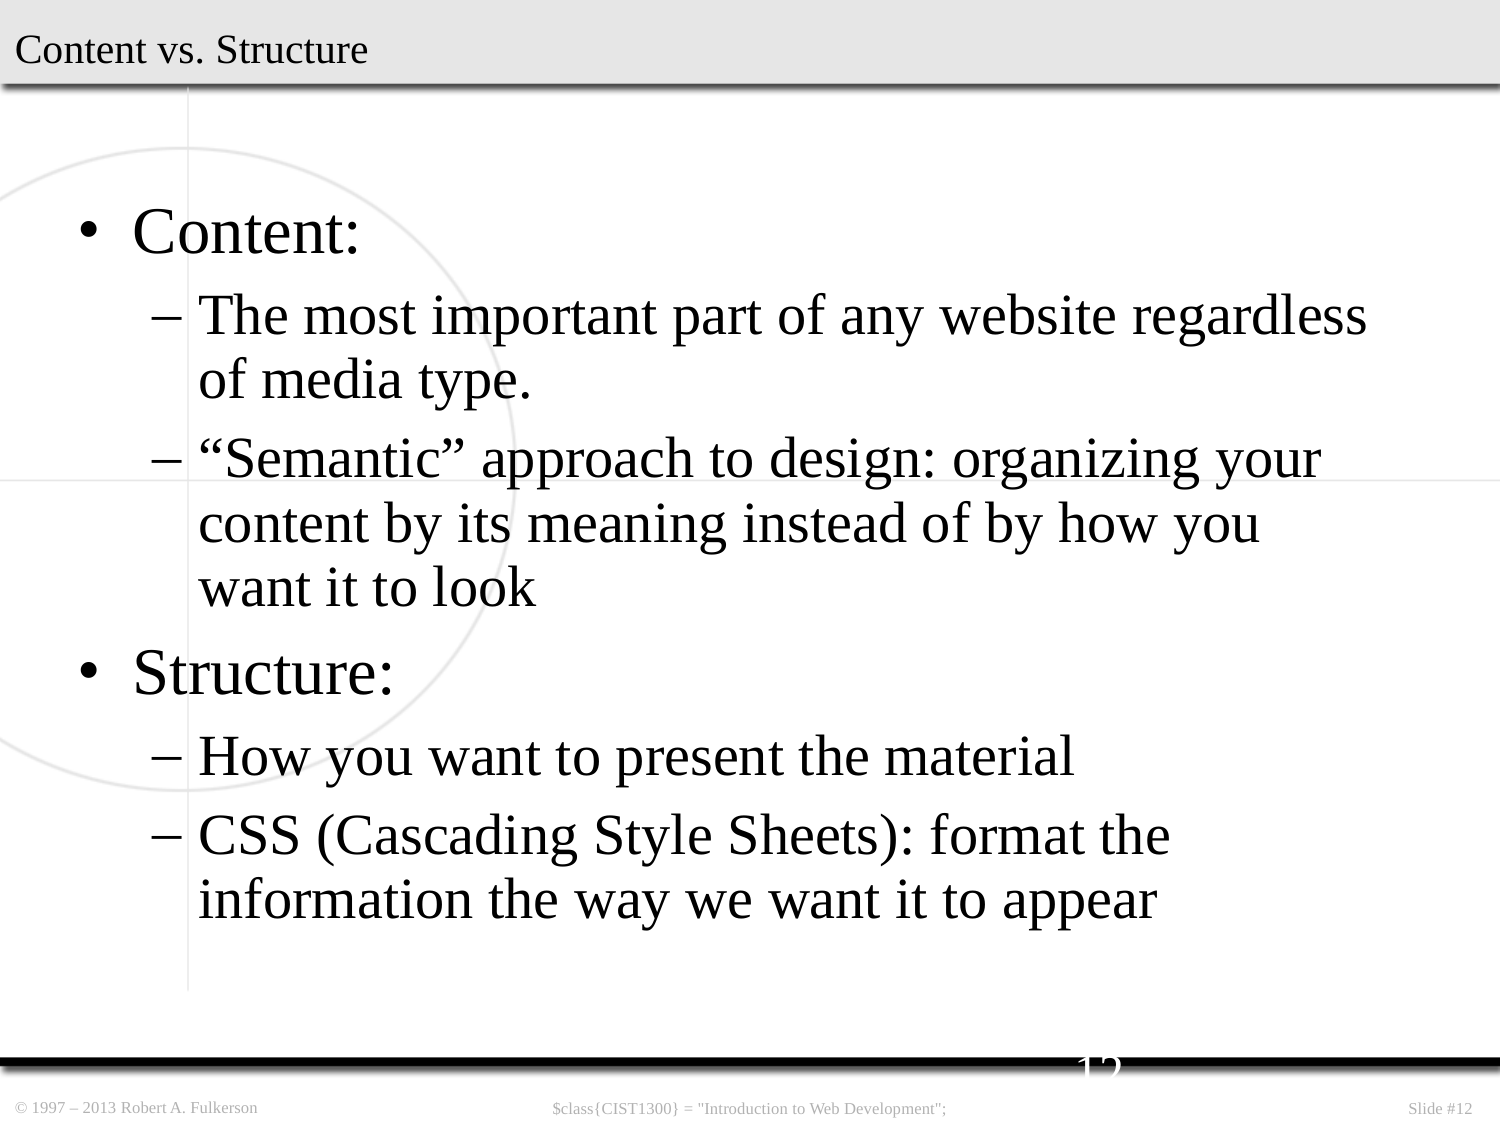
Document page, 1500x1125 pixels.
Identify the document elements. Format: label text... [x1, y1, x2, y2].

slide_number 12 [1059, 1042, 1397, 1103]
title Content vs. Structure [0, 0, 1112, 100]
list Content: The most important part of any website regardless of media type. “Semantic” approach to design: organizing your content by its meaning instead of by how you want it to look Structure: How you want to present the material CSS (Cascading Style Sheets): format the information the way we want it to appear [62, 187, 1387, 950]
picture [0, 0, 1500, 1125]
